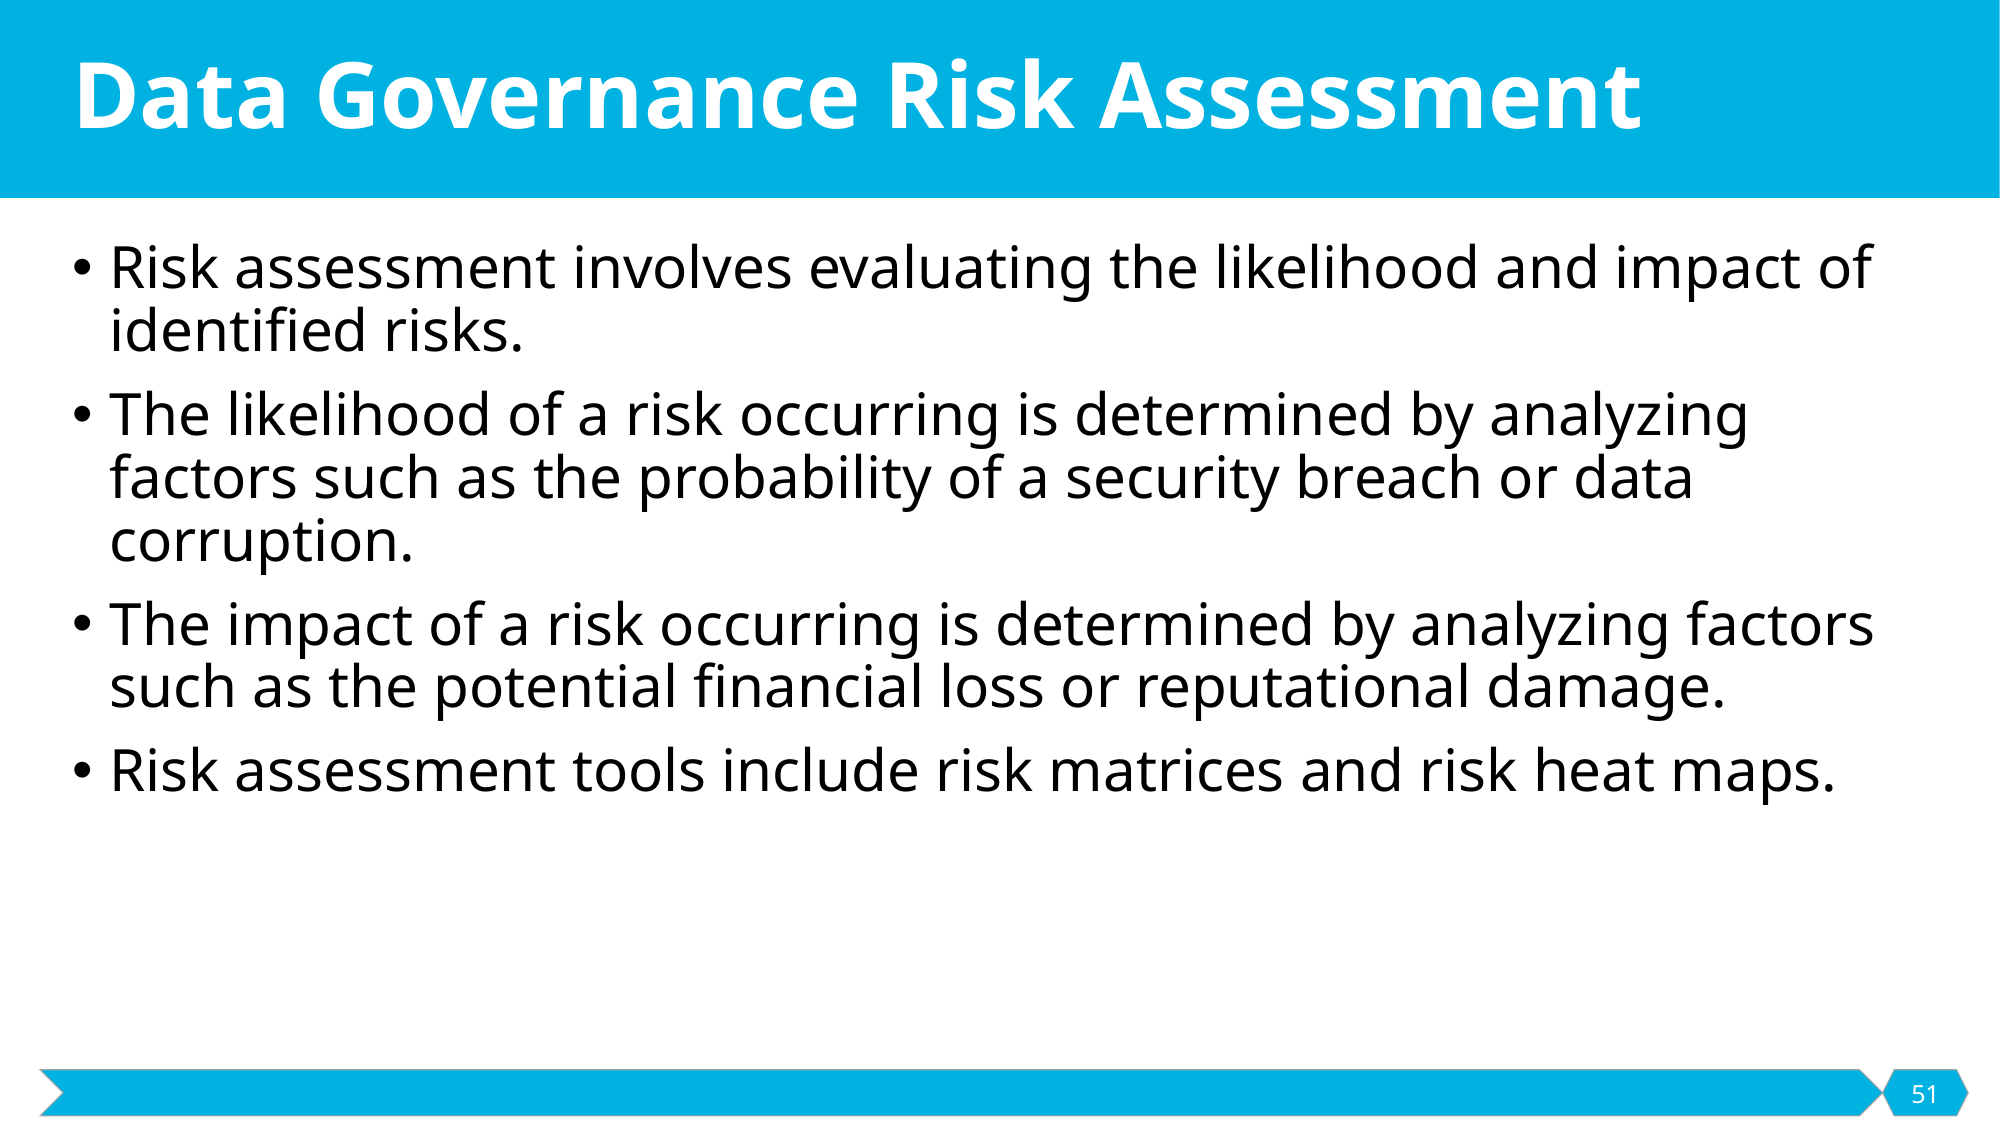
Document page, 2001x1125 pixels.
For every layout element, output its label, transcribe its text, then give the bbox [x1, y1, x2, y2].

slide_number 51 [1882, 1065, 1969, 1125]
title Data Governance Risk Assessment [56, 0, 1969, 199]
list Risk assessment involves evaluating the likelihood and impact of identified risks. The likelihood of a risk occurring is determined by analyzing factors such as the probability of a security breach or data corruption. The impact of a risk occurring is determined by analyzing factors such as the potential financial loss or reputational damage. Risk assessment tools include risk matrices and risk heat maps. [56, 230, 1969, 1010]
